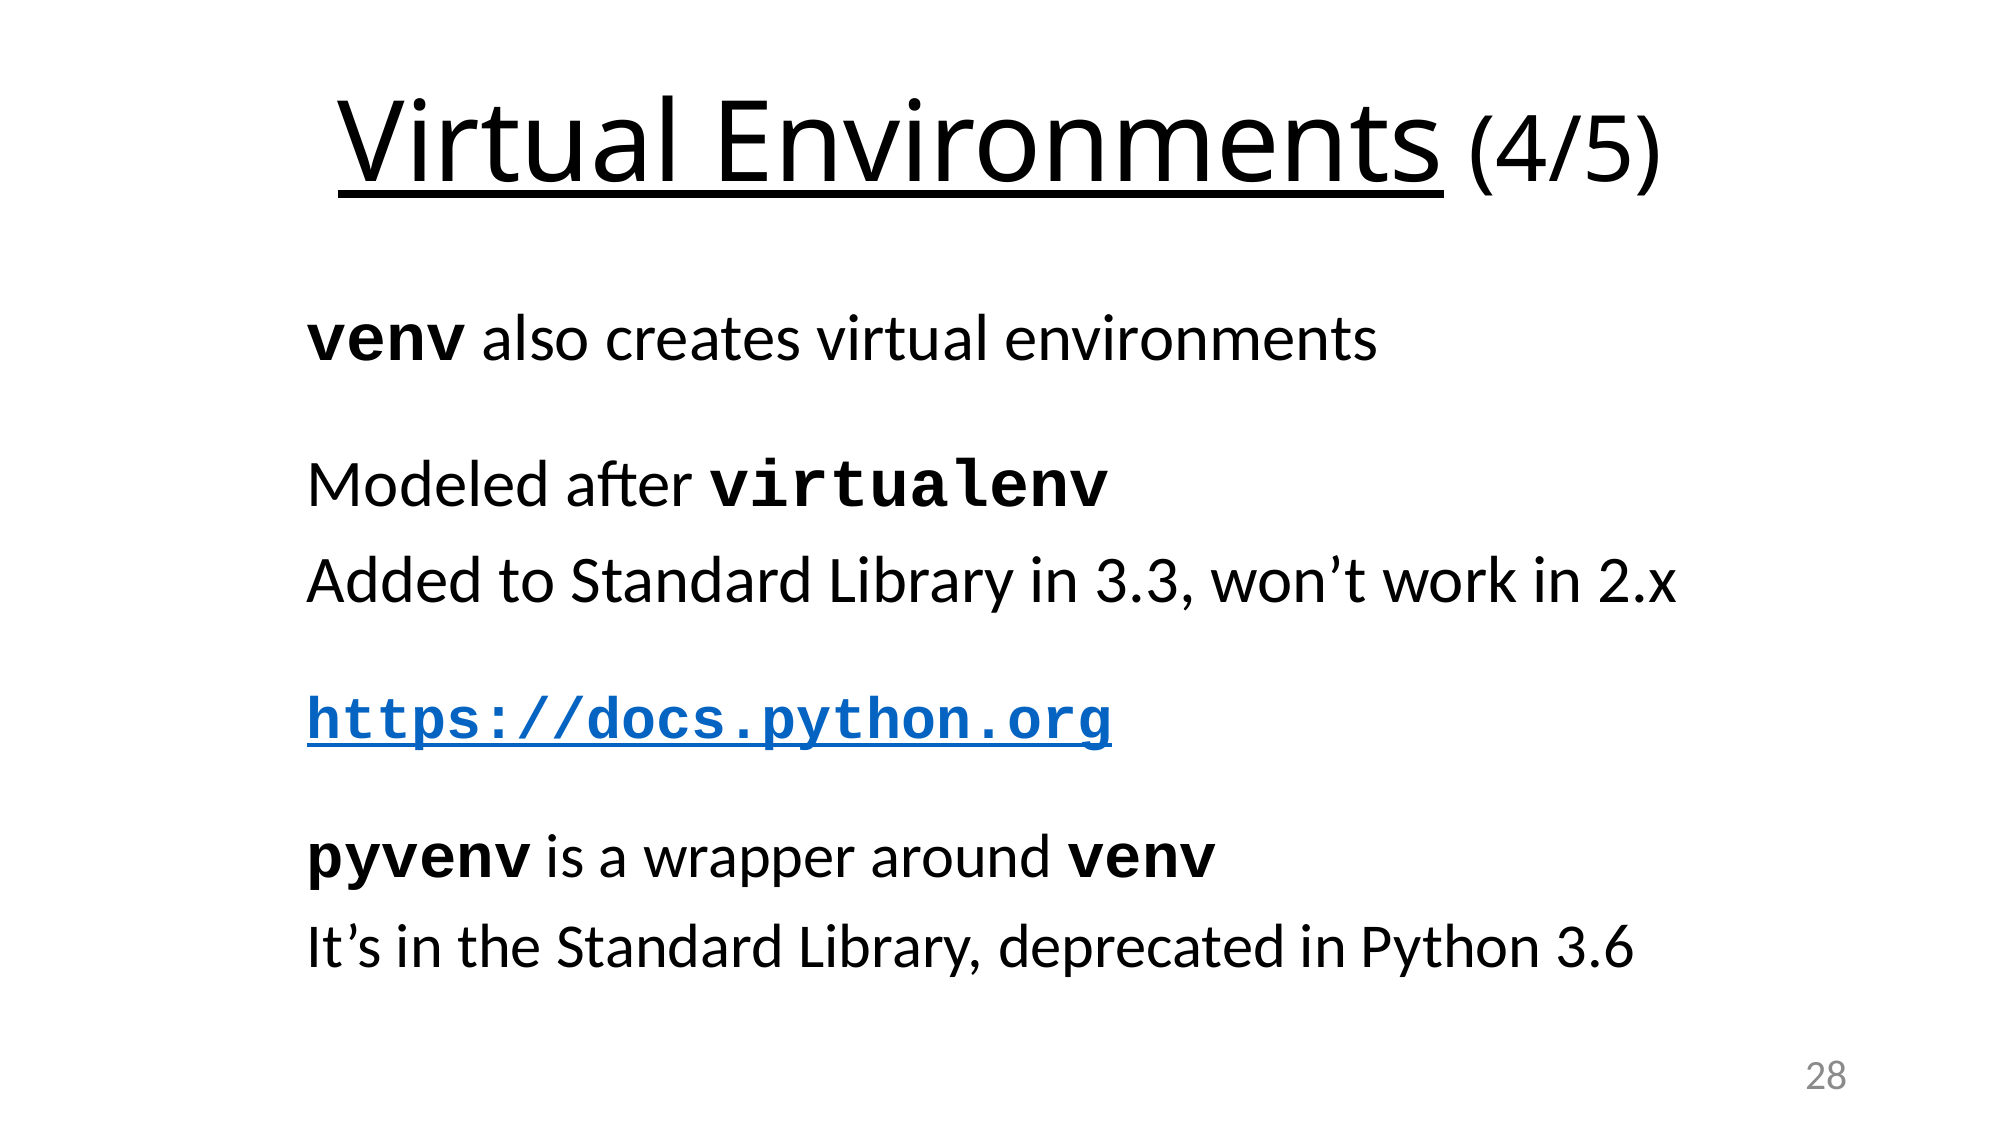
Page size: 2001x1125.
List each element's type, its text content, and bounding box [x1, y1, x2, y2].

slide_number 28 [1412, 1042, 1863, 1103]
title Virtual Environments (4/5) [137, 59, 1863, 231]
list venv also creates virtual environments Modeled after virtualenv Added to Standard Library in 3.3, won’t work in 2.x https://docs.python.org pyvenv is a wrapper around venv It’s in the Standard Library, deprecated in Python 3.6 [291, 270, 1709, 997]
